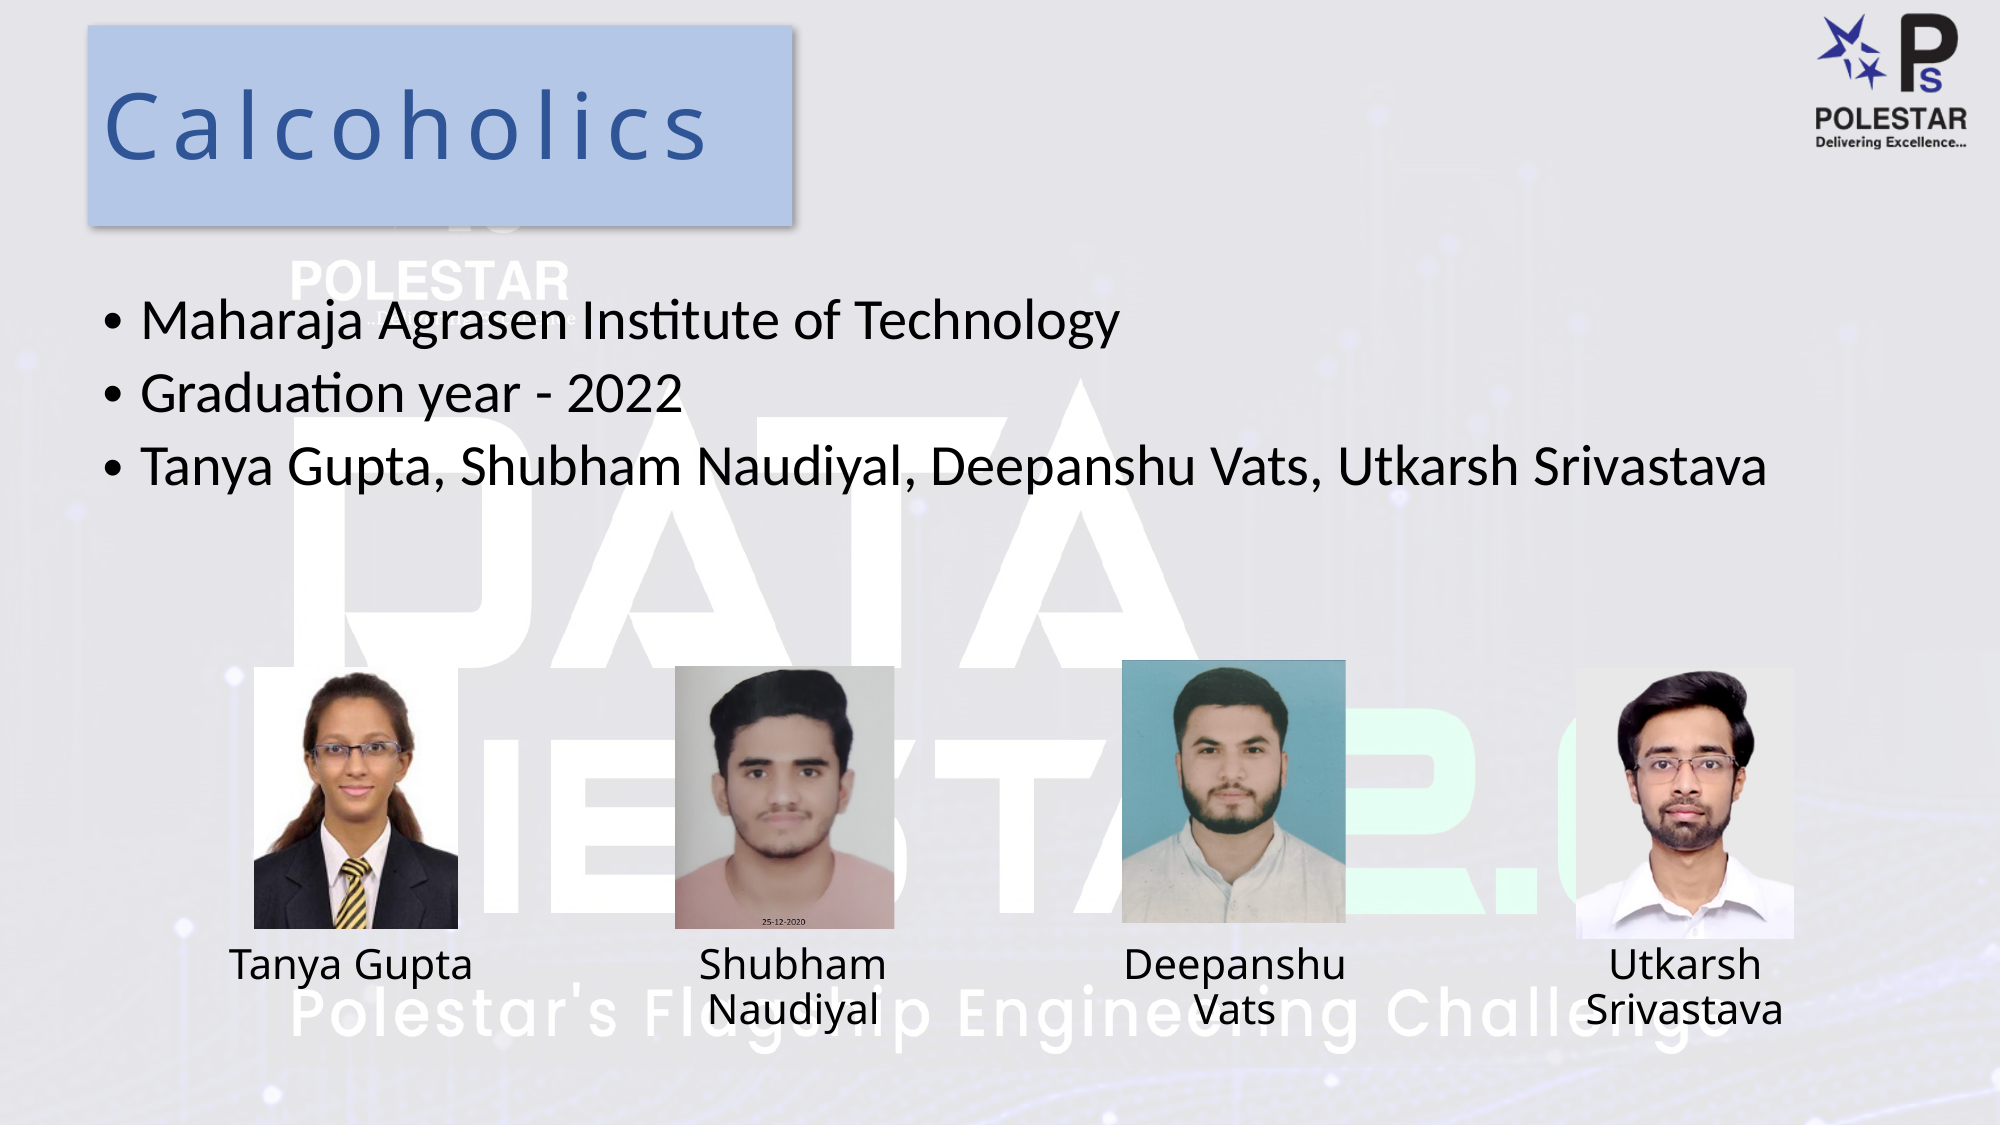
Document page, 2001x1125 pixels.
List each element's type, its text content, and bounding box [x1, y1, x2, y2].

picture [674, 666, 895, 929]
picture [254, 667, 458, 929]
text_box Deepanshu Vats [1071, 928, 1399, 1017]
text_box Shubham Naudiyal [611, 928, 975, 1017]
text_box Calcoholics [87, 25, 793, 227]
text_box Tanya Gupta [188, 928, 515, 1017]
picture [1121, 659, 1346, 923]
picture [1806, 11, 1976, 154]
text_box Utkarsh Srivastava [1495, 928, 1875, 1017]
text_box Maharaja Agrasen Institute of Technology Graduation year - 2022 Tanya Gupta, Shubham Naudiyal, Deepanshu Vats, Utkarsh Srivastava [87, 289, 1828, 589]
picture [1576, 668, 1794, 939]
